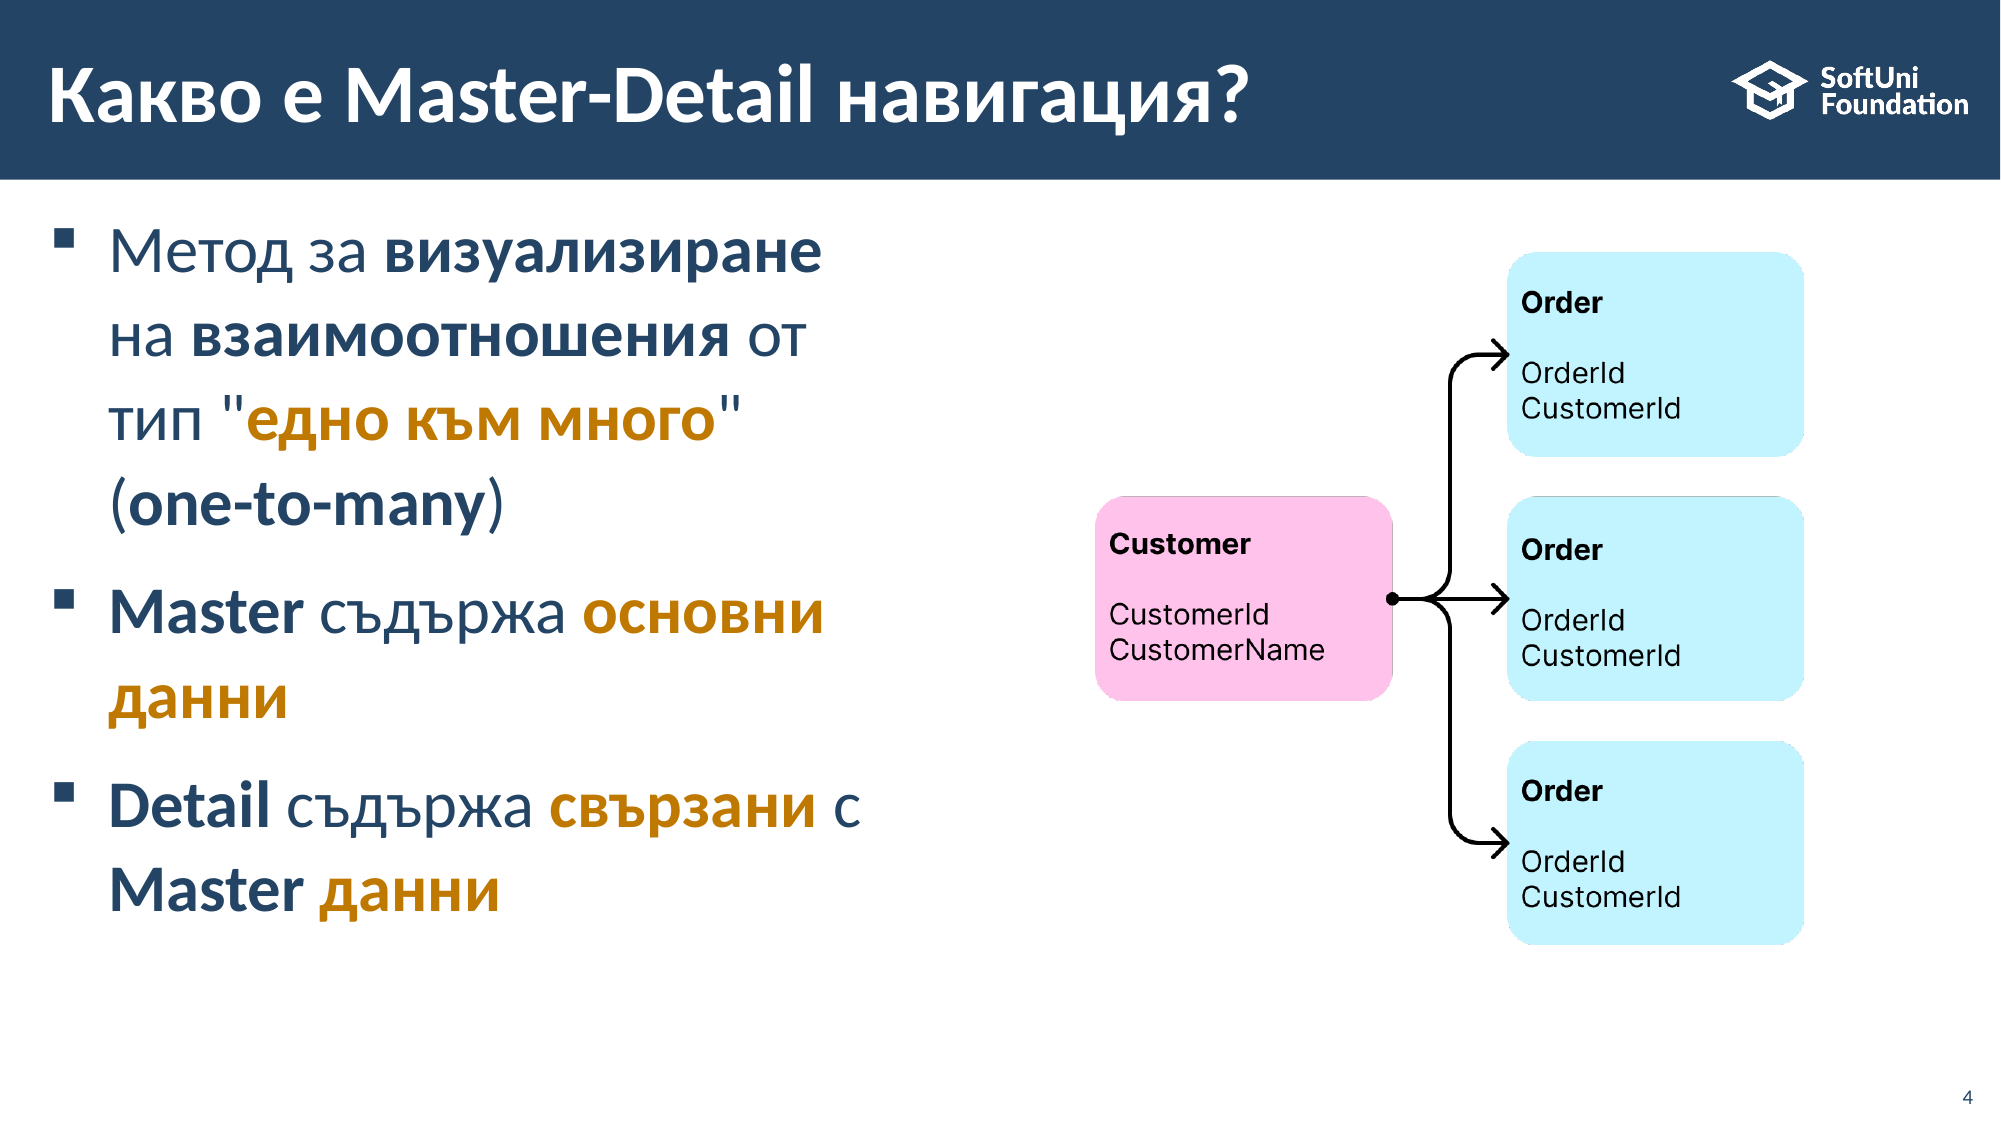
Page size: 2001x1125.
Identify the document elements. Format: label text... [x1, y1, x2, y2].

list Метод за визуализиране на взаимоотношения от тип "едно към много" (one-to-many) Master съдържа основни данни Detail съдържа свързани с Master данни [31, 196, 904, 1104]
slide_number 4 [1927, 1067, 1989, 1117]
picture [1095, 252, 1805, 945]
title Какво е Master-Detail навигация? [31, 16, 1716, 162]
picture [1731, 60, 1968, 120]
